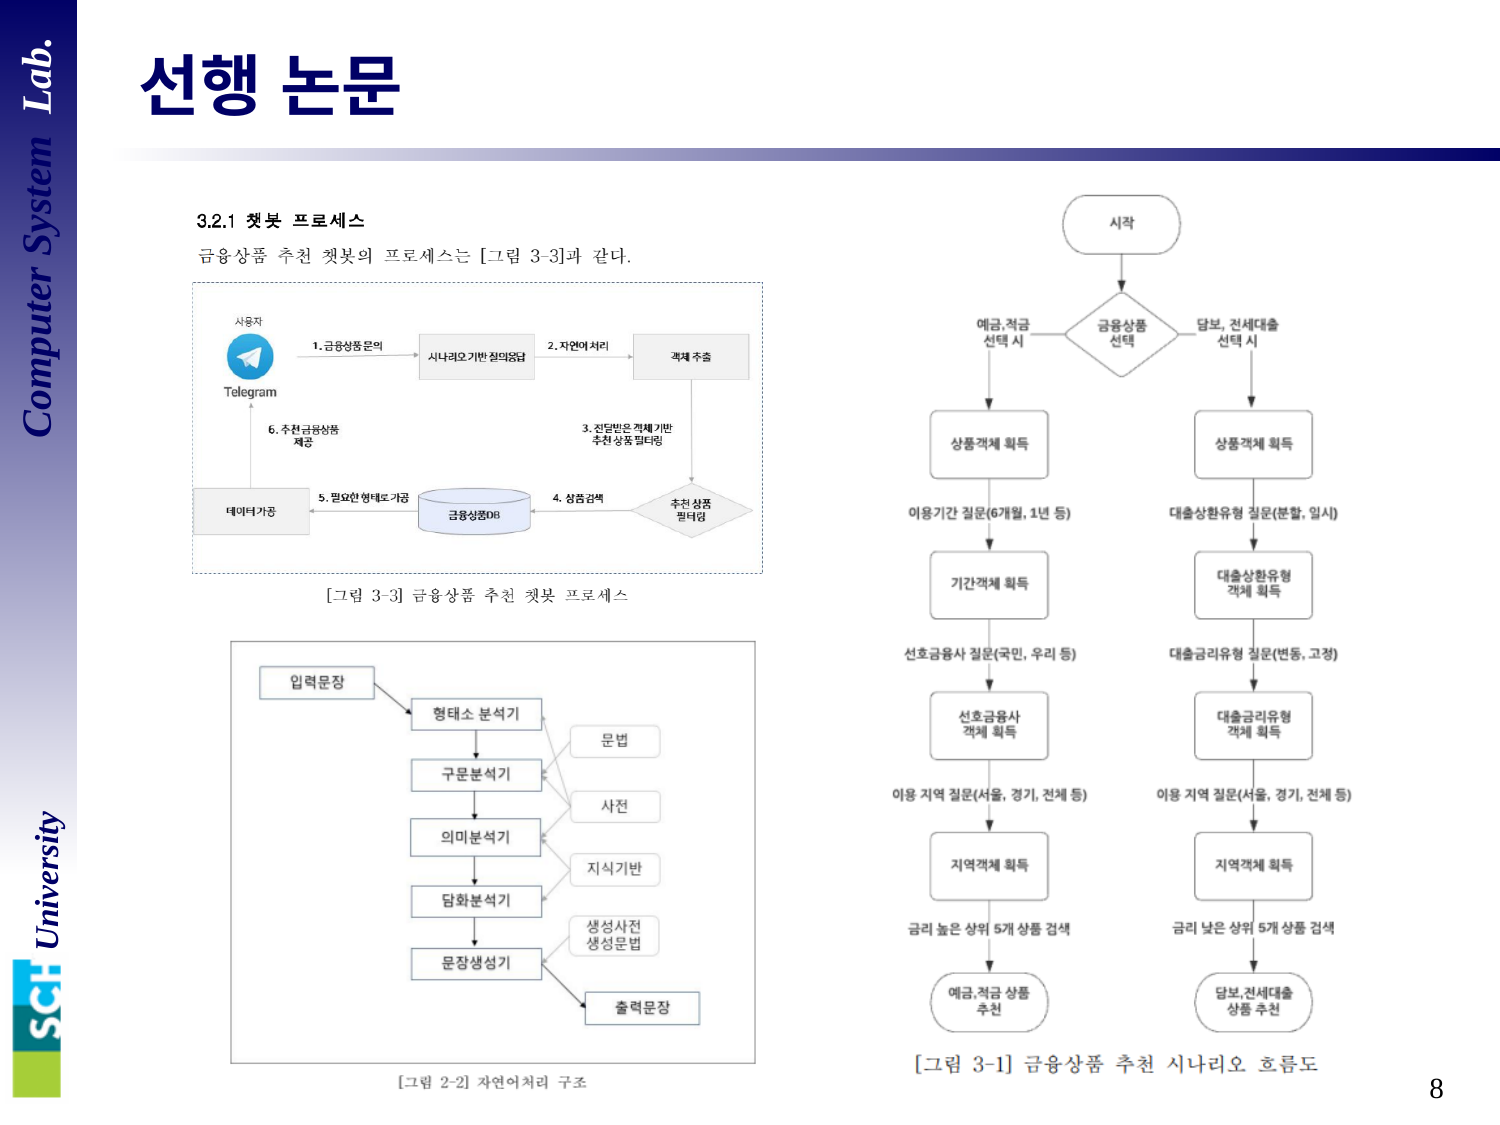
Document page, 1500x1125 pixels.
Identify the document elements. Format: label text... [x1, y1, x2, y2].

picture [5, 952, 69, 1104]
picture [867, 182, 1369, 1100]
title 선행 논문 [123, 25, 1460, 143]
picture [223, 636, 772, 1100]
picture [182, 206, 774, 618]
